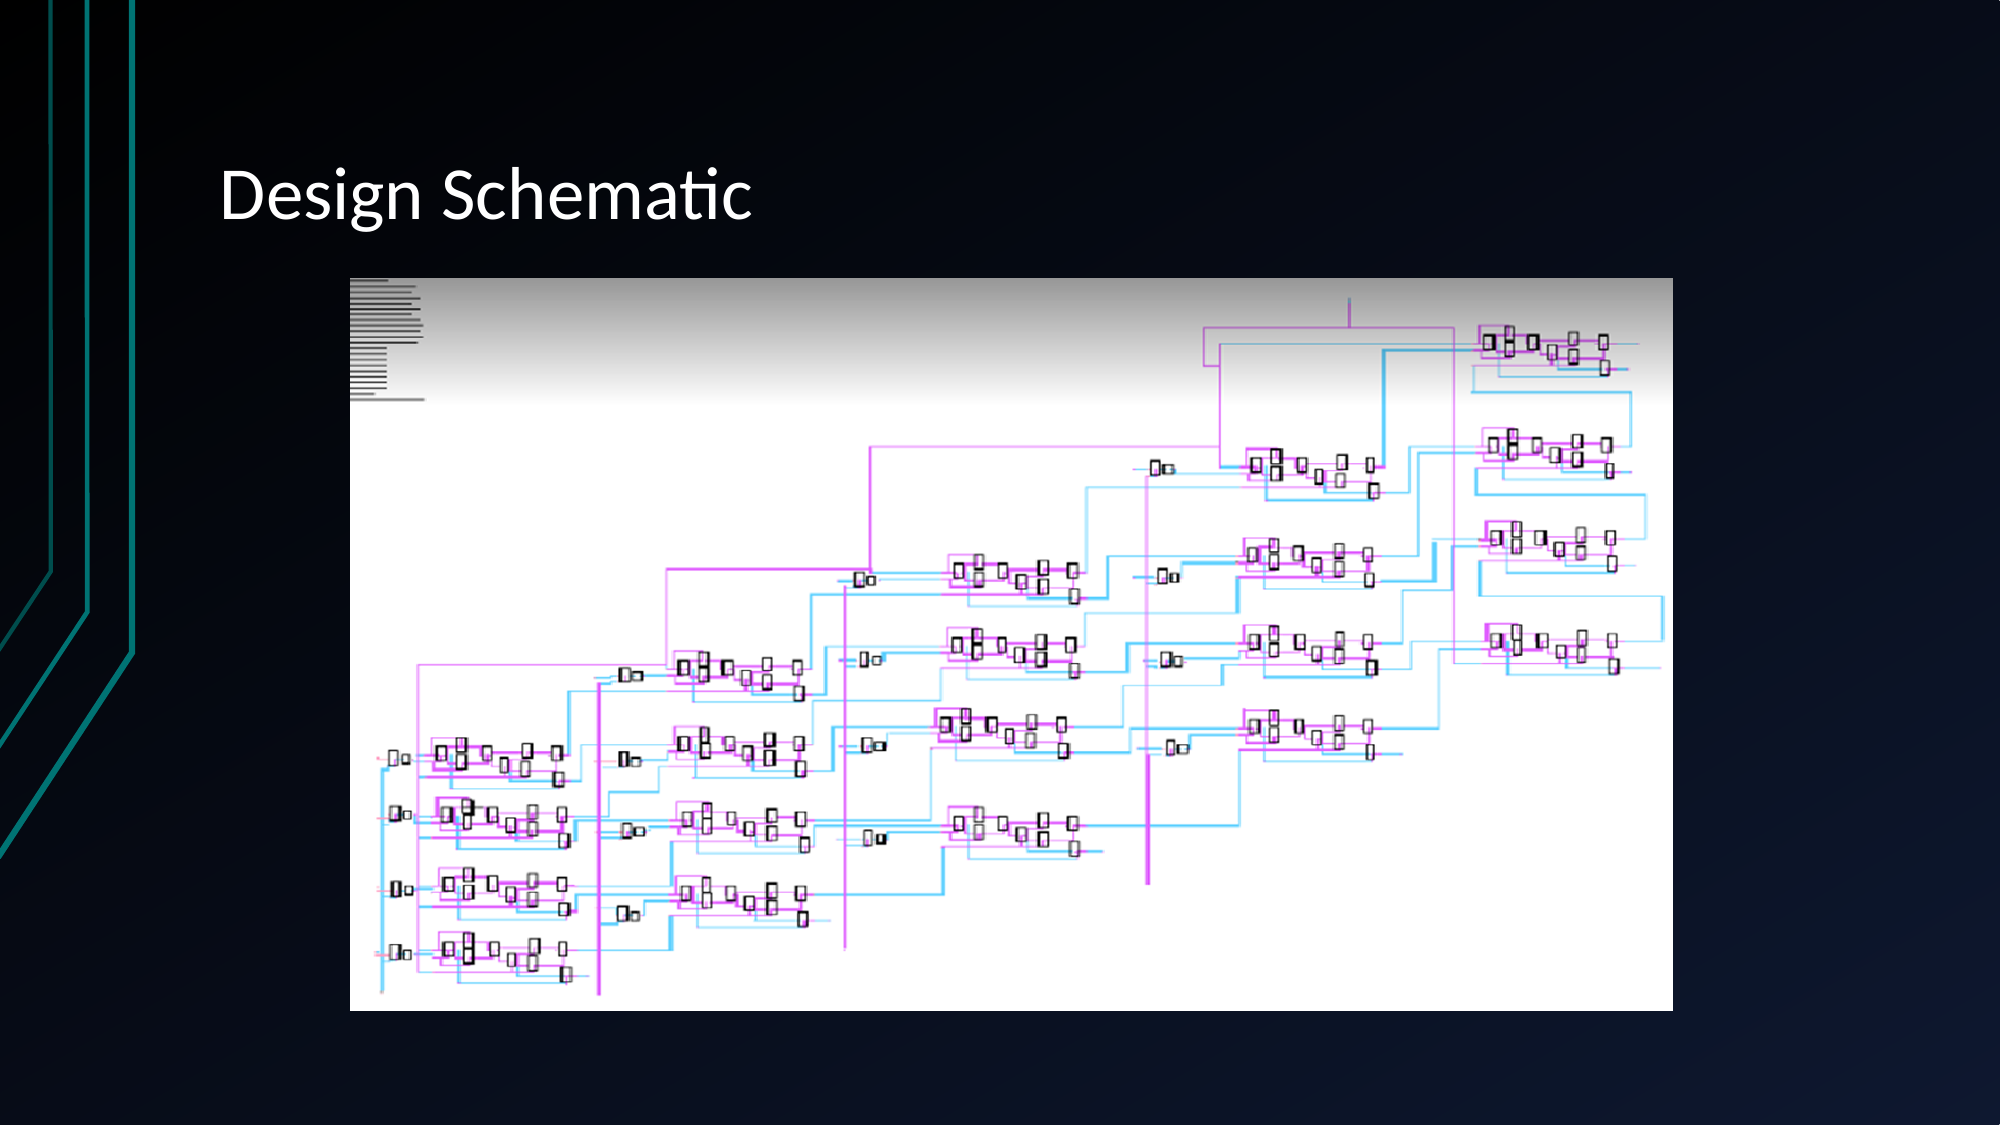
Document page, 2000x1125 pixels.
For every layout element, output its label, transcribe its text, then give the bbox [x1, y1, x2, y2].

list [349, 278, 1674, 1012]
title Design Schematic [199, 45, 1900, 246]
